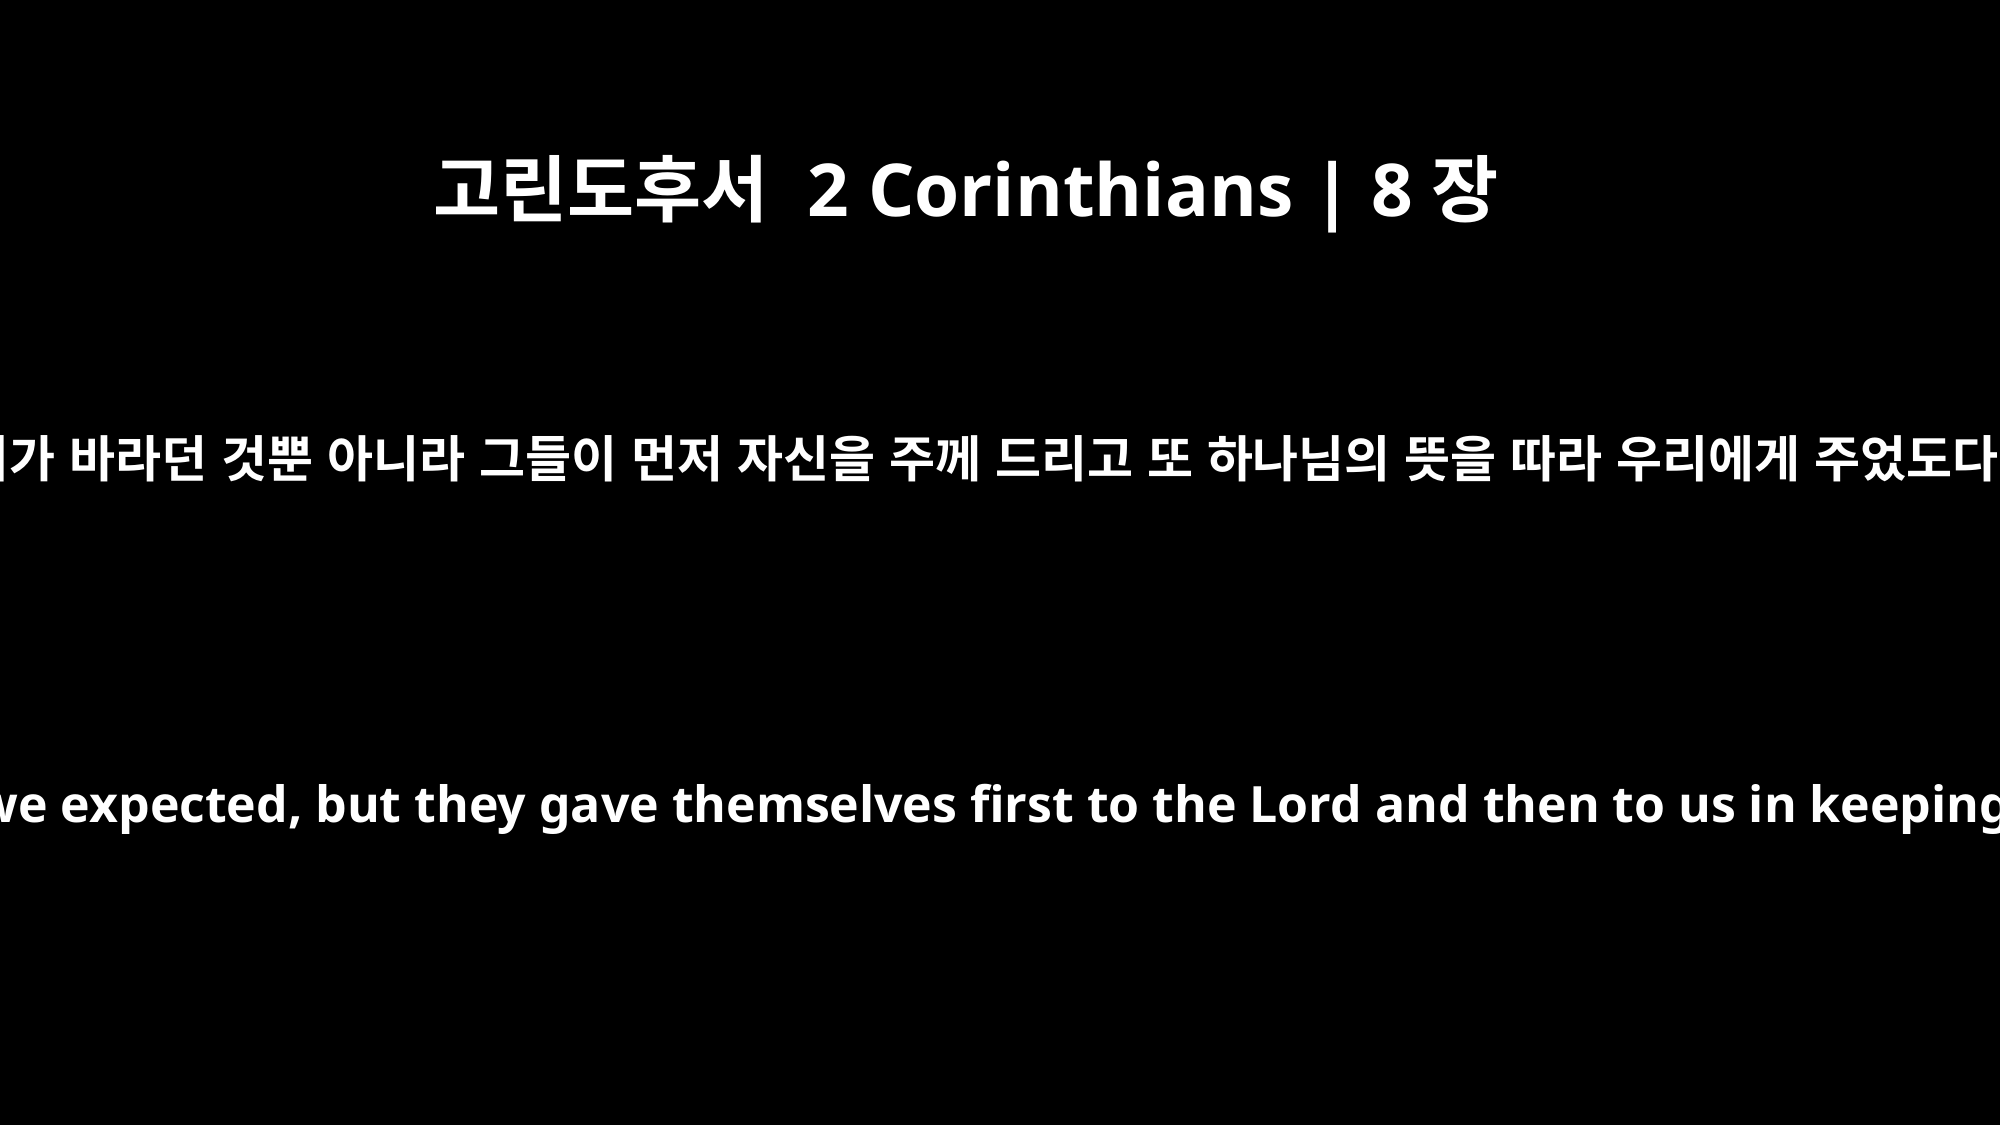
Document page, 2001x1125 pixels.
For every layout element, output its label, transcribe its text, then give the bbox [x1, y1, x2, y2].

text_box And they did not do as we expected, but they gave themselves first to the Lord and then to us in keeping with God's will. [0, 764, 2000, 840]
text_box 5 우리가 바라던 것뿐 아니라 그들이 먼저 자신을 주께 드리고 또 하나님의 뜻을 따라 우리에게 주었도다 [0, 359, 2000, 495]
text_box 고린도후서 2 Corinthians | 8장 [418, 136, 1514, 239]
